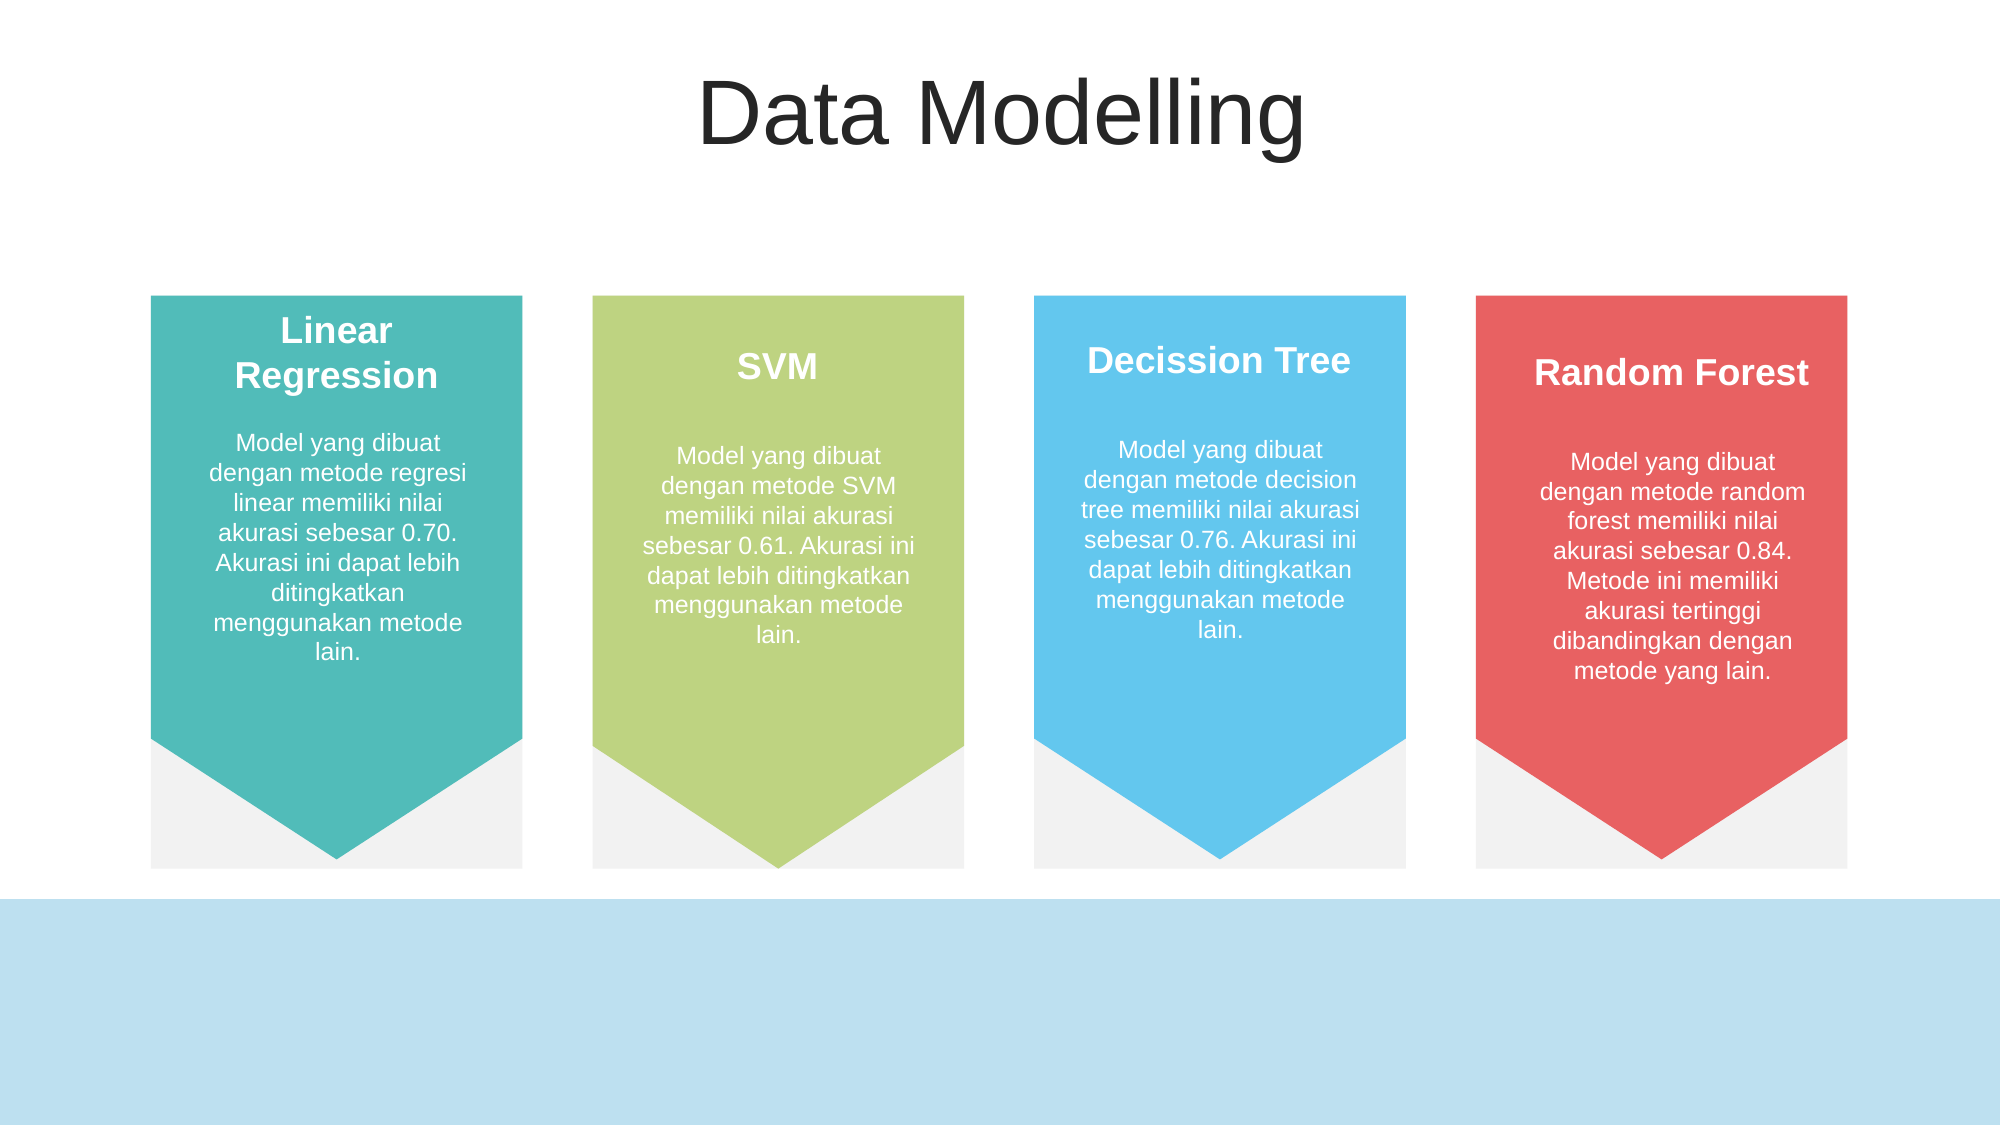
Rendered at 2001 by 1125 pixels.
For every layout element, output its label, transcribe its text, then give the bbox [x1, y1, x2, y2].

text_box [0, 899, 2000, 1125]
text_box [188, 300, 487, 667]
list Data Modelling [52, 55, 1953, 175]
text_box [592, 295, 965, 869]
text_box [1523, 341, 1821, 686]
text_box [1033, 295, 1407, 869]
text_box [1071, 329, 1369, 645]
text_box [629, 335, 927, 651]
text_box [150, 295, 523, 869]
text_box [1475, 295, 1848, 869]
